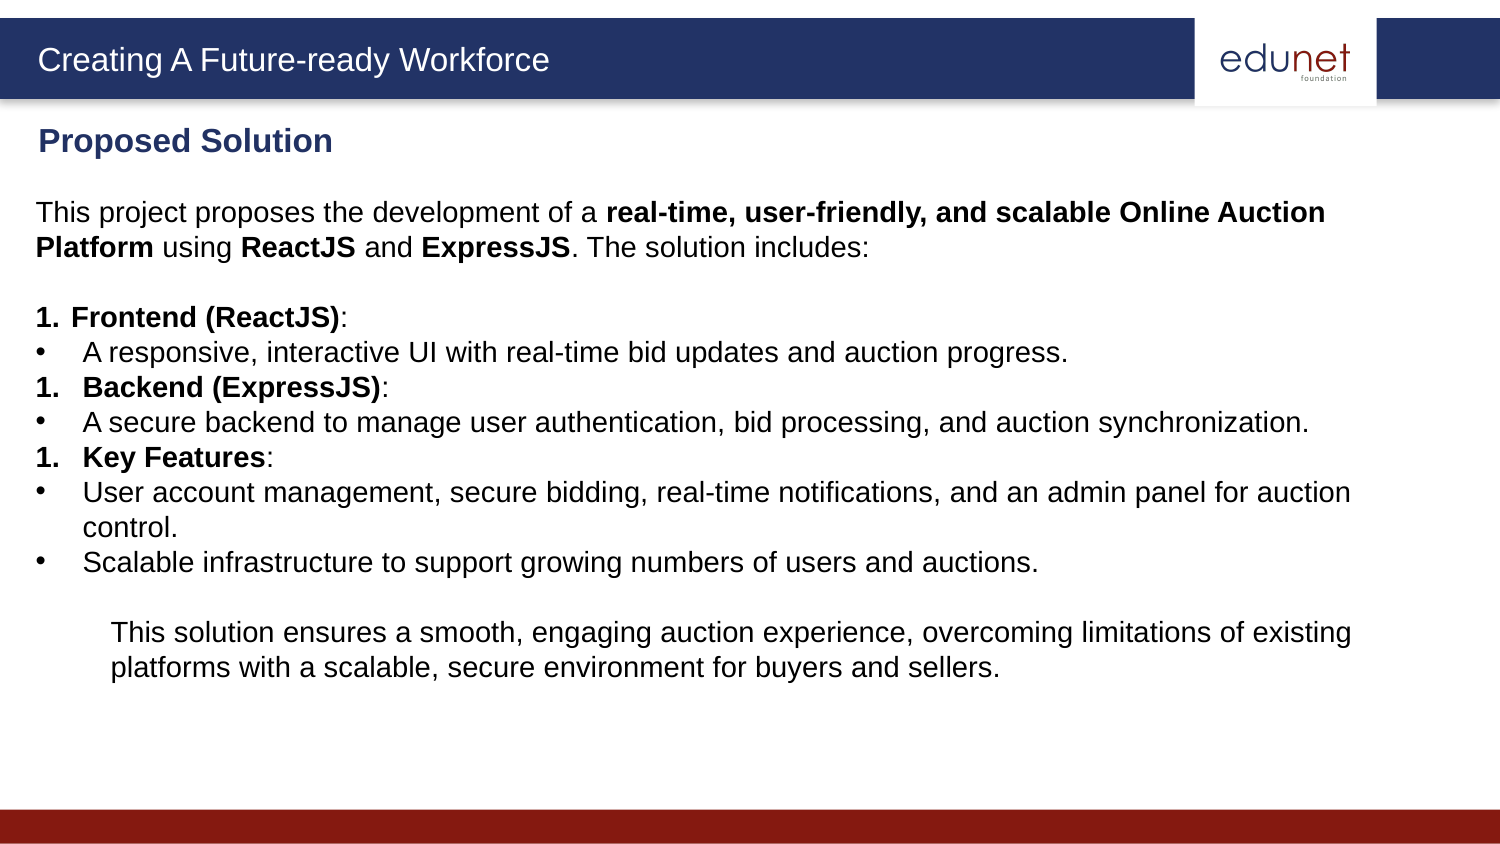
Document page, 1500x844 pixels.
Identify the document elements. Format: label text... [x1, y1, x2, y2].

text_box Proposed Solution [23, 112, 750, 167]
picture [1215, 38, 1356, 86]
text_box This project proposes the development of a real-time, user-friendly, and scalable Online Auction Platform using ReactJS and ExpressJS. The solution includes: Frontend (ReactJS): A responsive, interactive UI with real-time bid updates and auction progress. Backend (ExpressJS): A secure backend to manage user authentication, bid processing, and auction synchronization. Key Features: User account management, secure bidding, real-time notifications, and an admin panel for auction control. Scalable infrastructure to support growing numbers of users and auctions. This solution ensures a smooth, engaging auction experience, overcoming limitations of existing platforms with a scalable, secure environment for buyers and sellers. [20, 186, 1410, 726]
